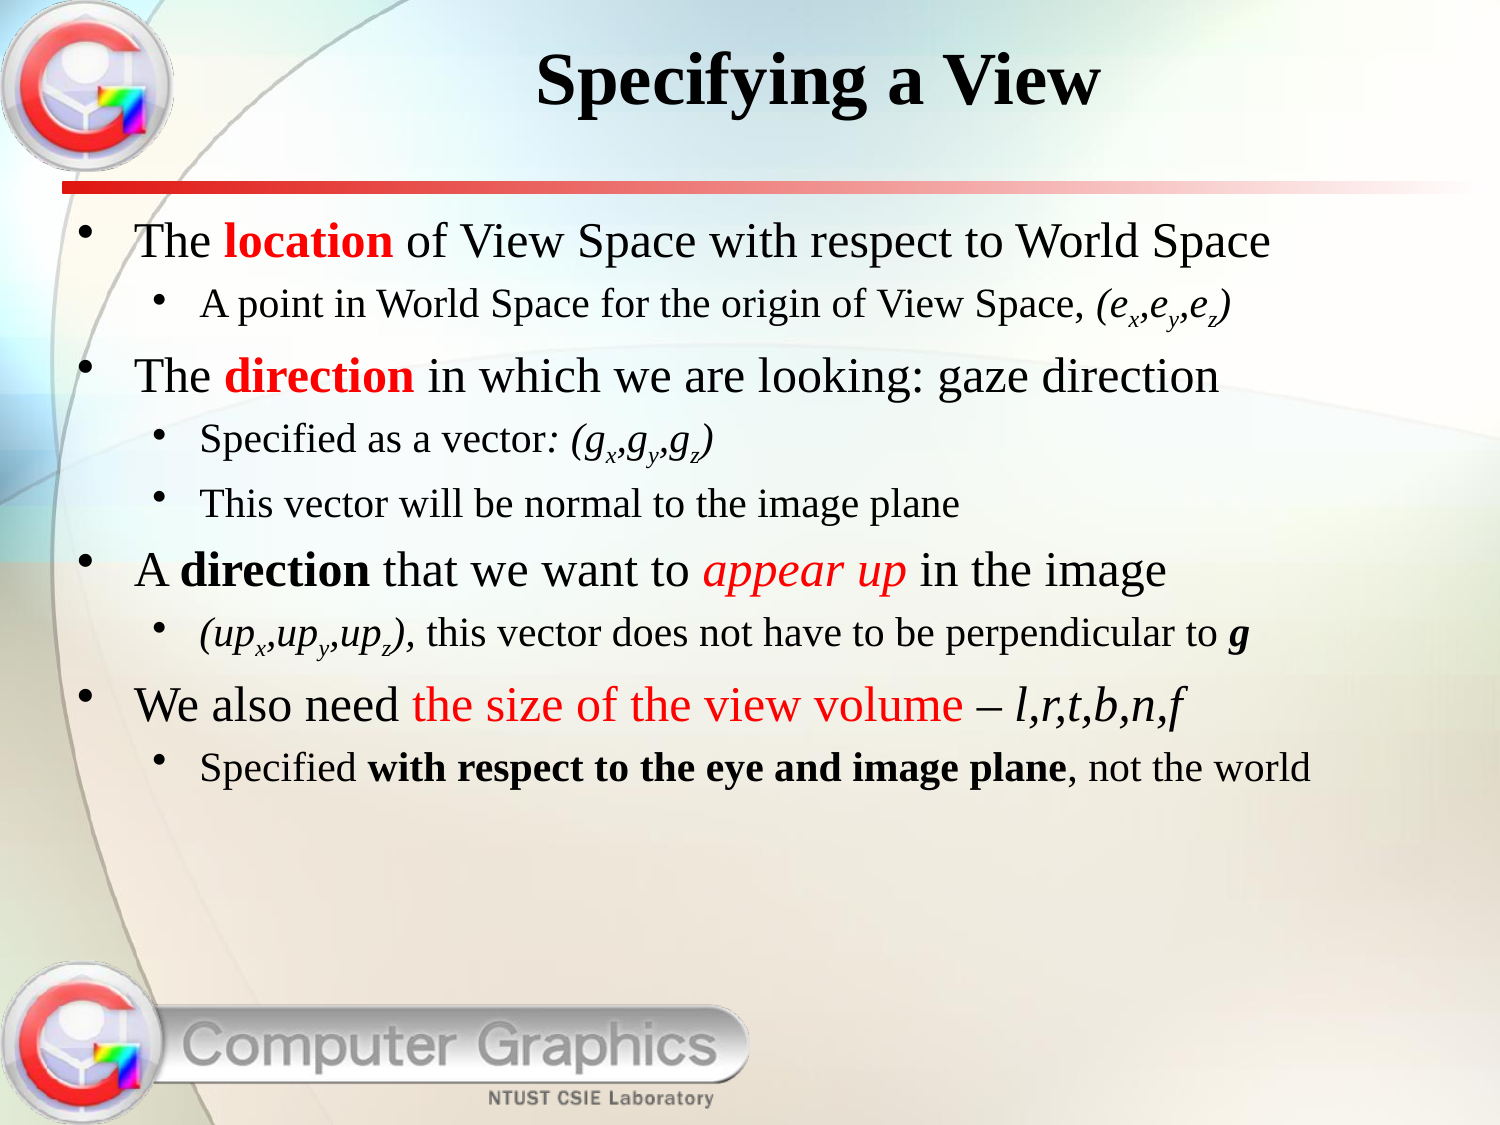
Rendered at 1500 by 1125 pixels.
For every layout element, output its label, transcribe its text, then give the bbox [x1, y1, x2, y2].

list The location of View Space with respect to World Space A point in World Space for the origin of View Space, (ex,ey,ez) The direction in which we are looking: gaze direction Specified as a vector: (gx,gy,gz) This vector will be normal to the image plane A direction that we want to appear up in the image (upx,upy,upz), this vector does not have to be perpendicular to g We also need the size of the view volume – l,r,t,b,n,f Specified with respect to the eye and image plane, not the world [62, 200, 1488, 1000]
title Specifying a View [174, 12, 1463, 138]
picture [0, 0, 1500, 1125]
